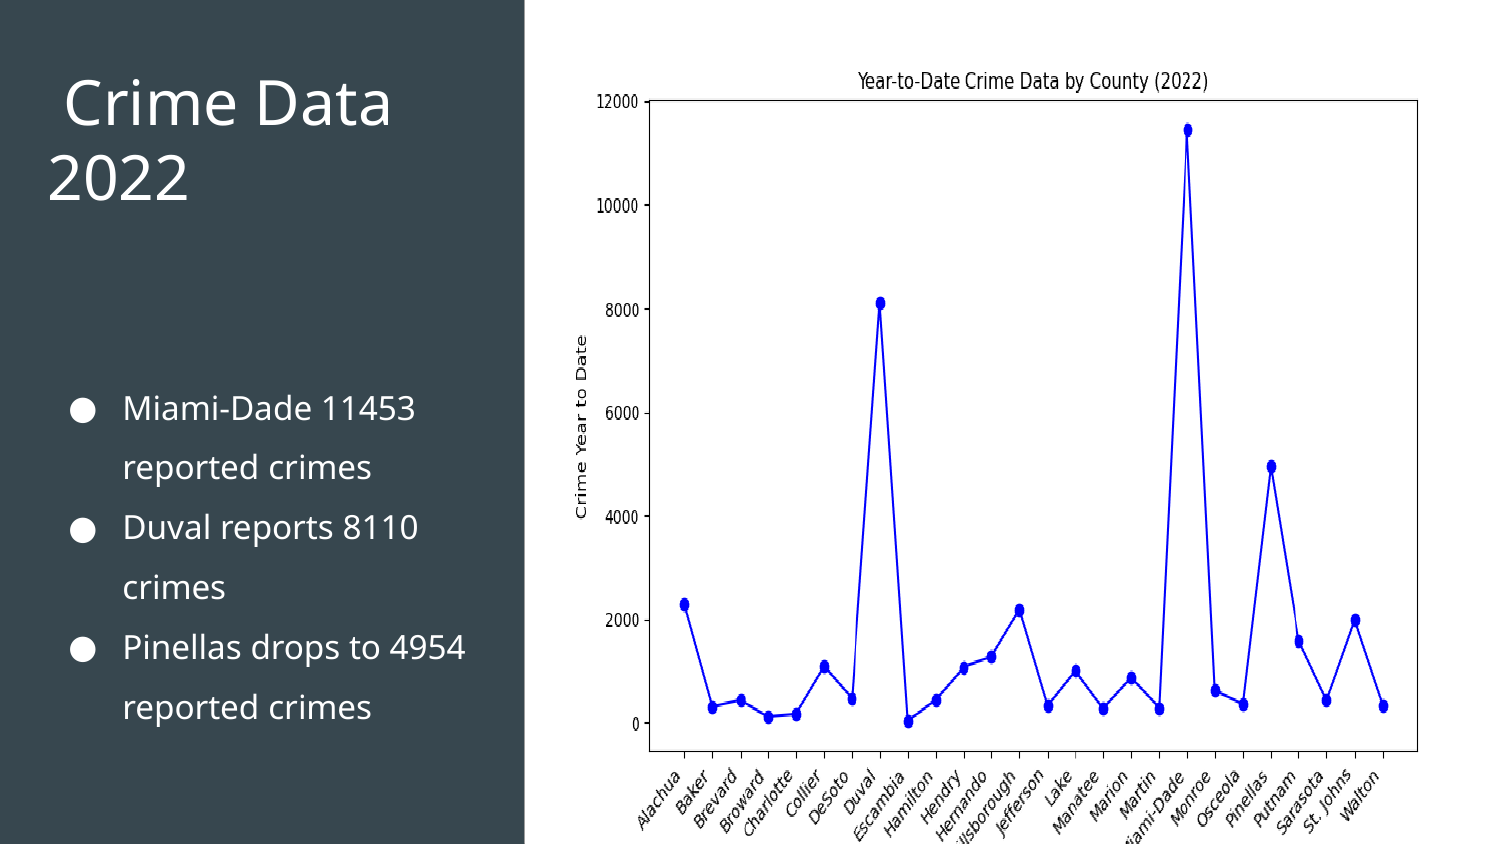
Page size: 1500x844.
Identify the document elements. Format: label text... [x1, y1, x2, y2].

picture [524, 0, 1500, 844]
list Crime Data 2022 Miami-Dade 11453 reported crimes Duval reports 8110 crimes Pinellas drops to 4954 reported crimes [32, 48, 503, 827]
